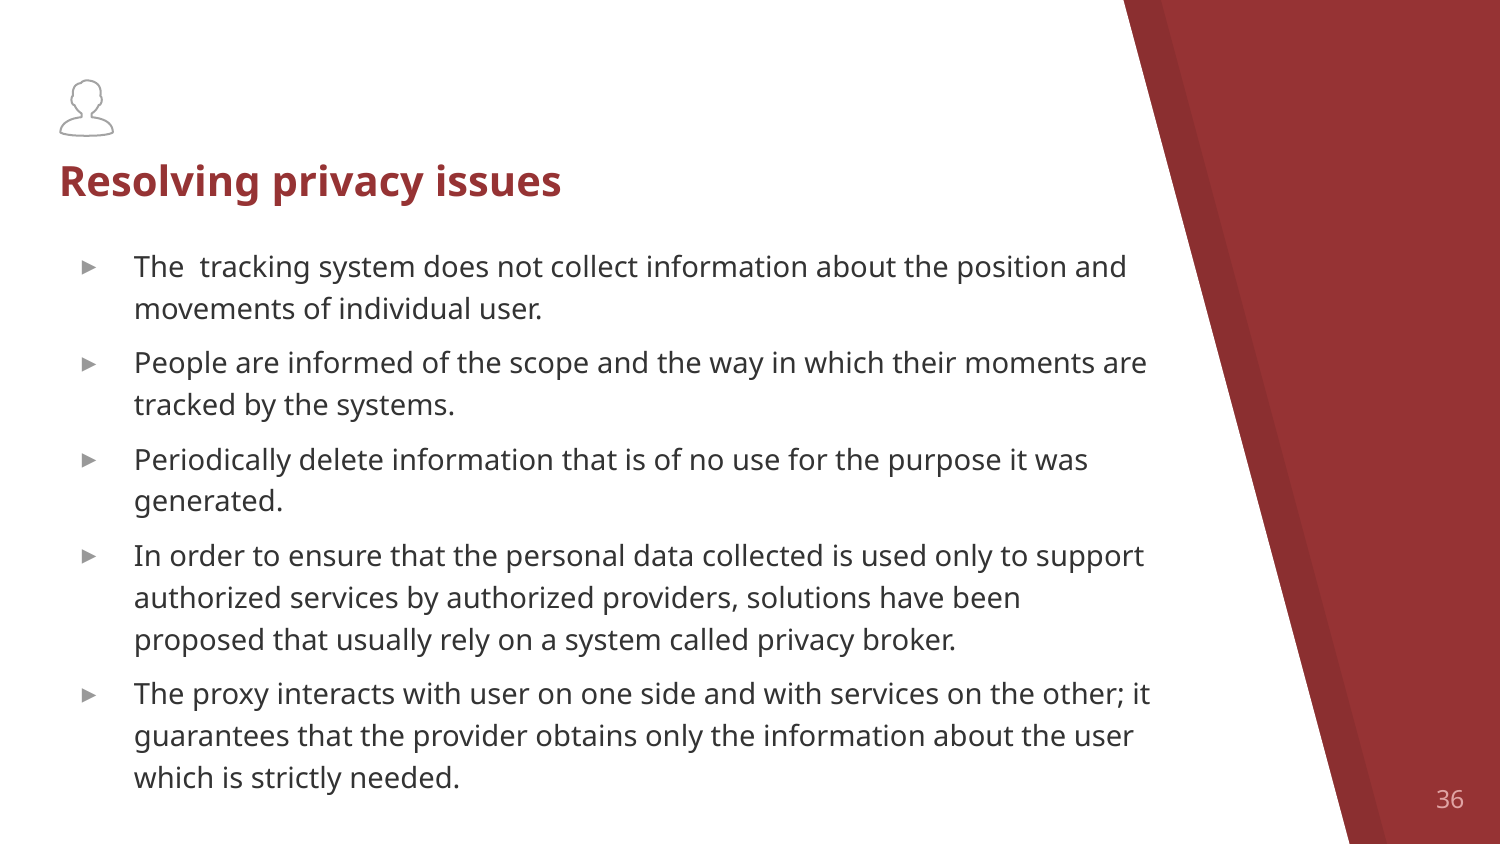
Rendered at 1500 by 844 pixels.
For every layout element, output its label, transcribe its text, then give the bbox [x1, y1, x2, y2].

title Resolving privacy issues [43, 139, 1211, 220]
slide_number 36 [1389, 769, 1480, 834]
list The tracking system does not collect information about the position and movements of individual user. People are informed of the scope and the way in which their moments are tracked by the systems. Periodically delete information that is of no use for the purpose it was generated. In order to ensure that the personal data collected is used only to support authorized services by authorized providers, solutions have been proposed that usually rely on a system called privacy broker. The proxy interacts with user on one side and with services on the other; it guarantees that the provider obtains only the information about the user which is strictly needed. [43, 226, 1174, 816]
